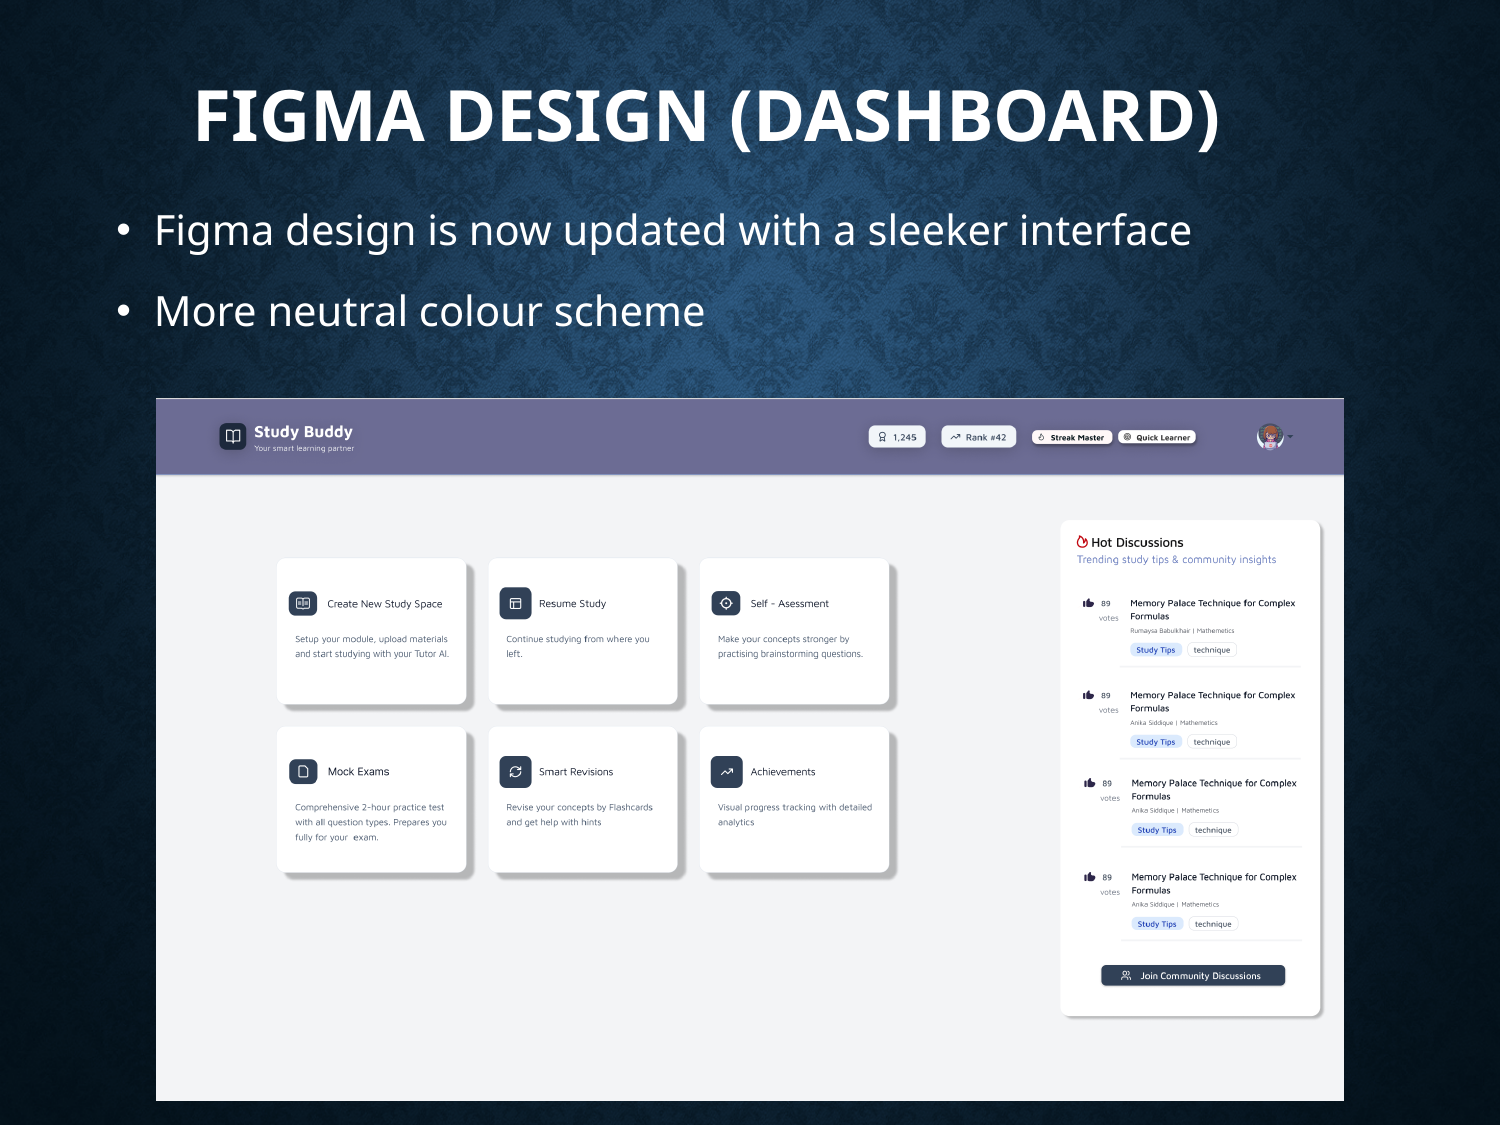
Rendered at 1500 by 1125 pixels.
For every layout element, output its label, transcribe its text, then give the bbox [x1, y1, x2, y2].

title Figma Design (Dashboard) [69, 10, 1344, 228]
picture [155, 398, 1345, 1102]
list Figma design is now updated with a sleeker interface More neutral colour scheme [101, 186, 1376, 793]
